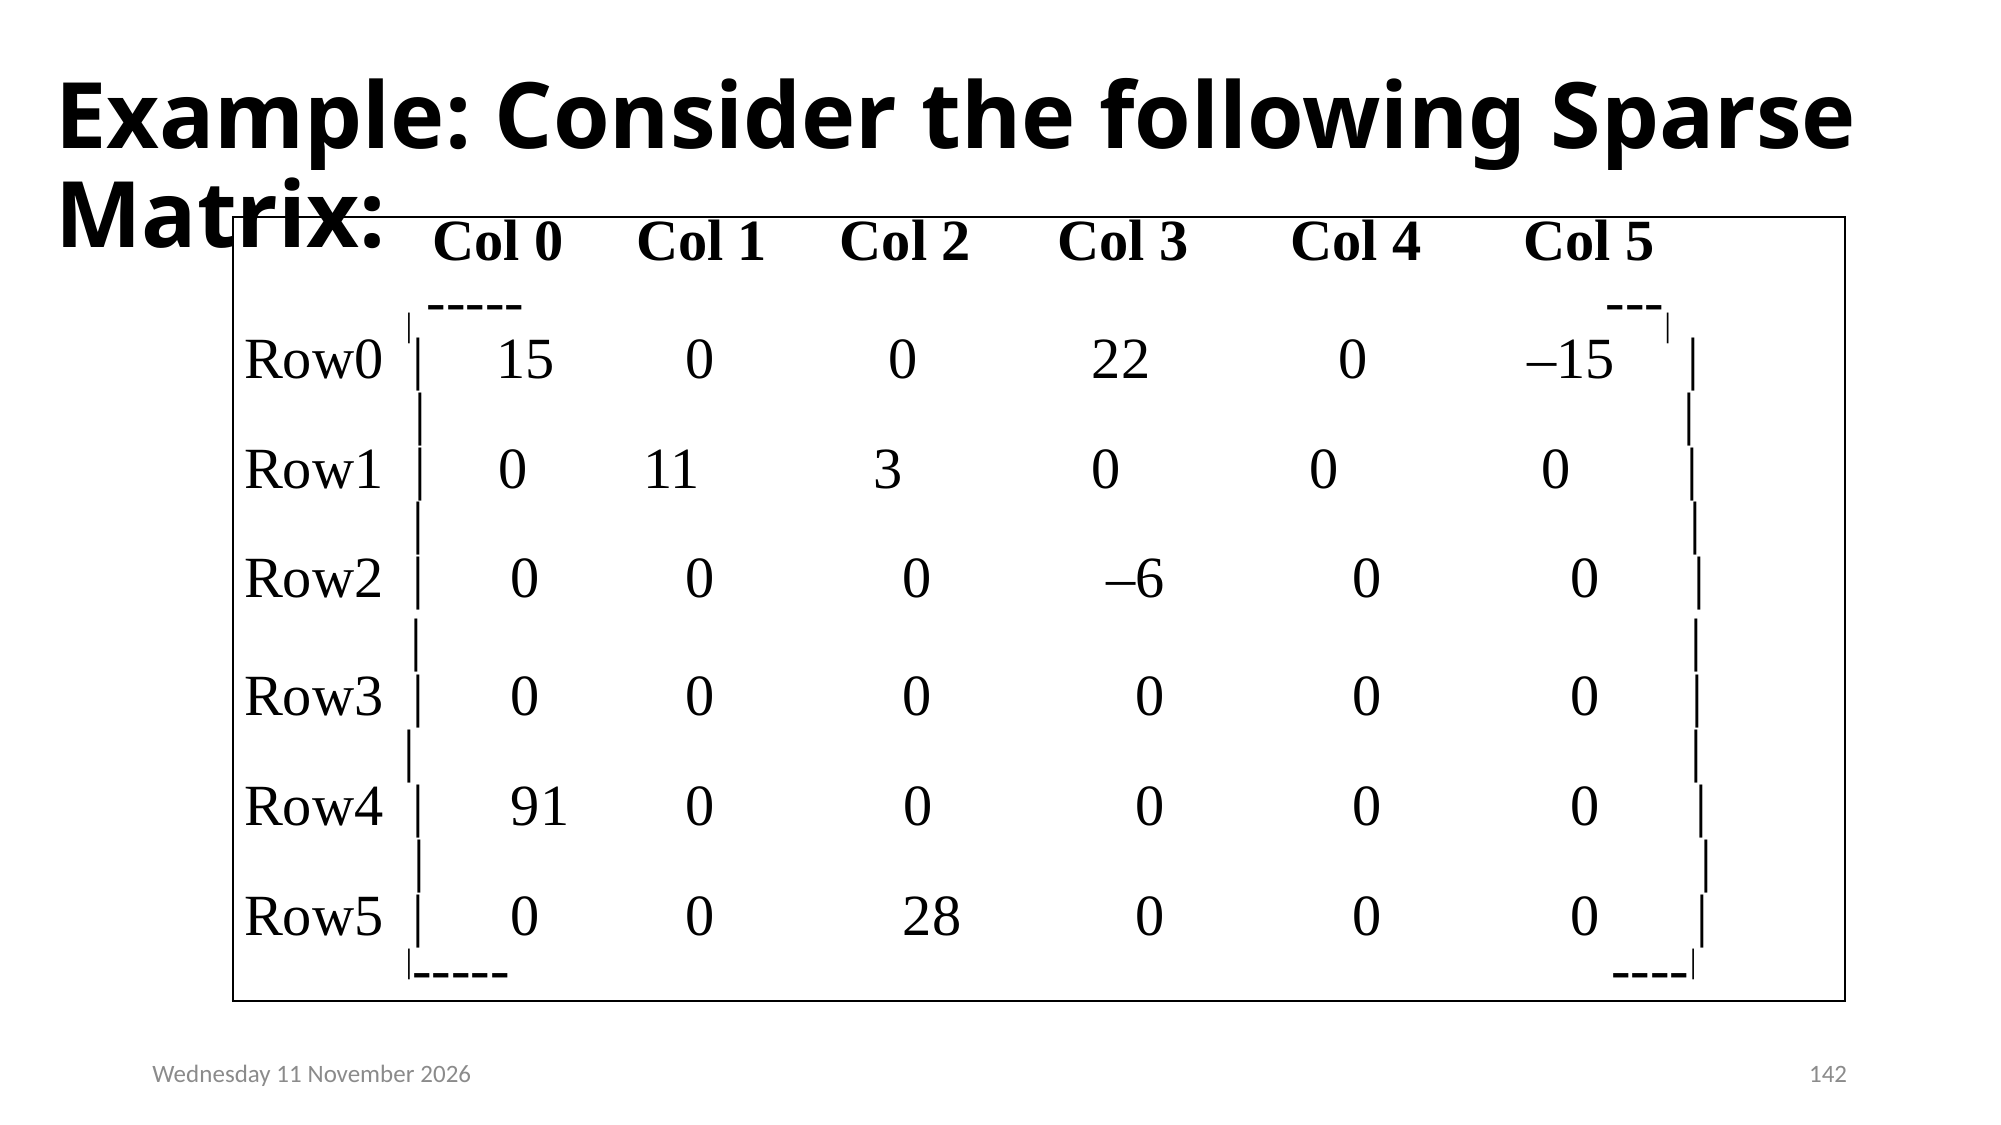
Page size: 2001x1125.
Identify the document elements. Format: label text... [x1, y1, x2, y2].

table_header Col 0 Col 1 Col 2 Col 3 Col 4 Col 5 | ----- ---| Row0 | 15 0 0 22 0 –15 | | | Row1 | 0 11 3 0 0 0 | | | Row2 | 0 0 0 –6 0 0 | | | Row3 | 0 0 0 0 0 0 | | | Row4 | 91 0 0 0 0 0 | | | Row5 | 0 0 28 0 0 0 | |----- ----| [234, 218, 1844, 1000]
title Example: Consider the following Sparse Matrix: [40, 59, 1926, 278]
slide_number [137, 1042, 588, 1103]
slide_number 142 [1412, 1042, 1863, 1103]
